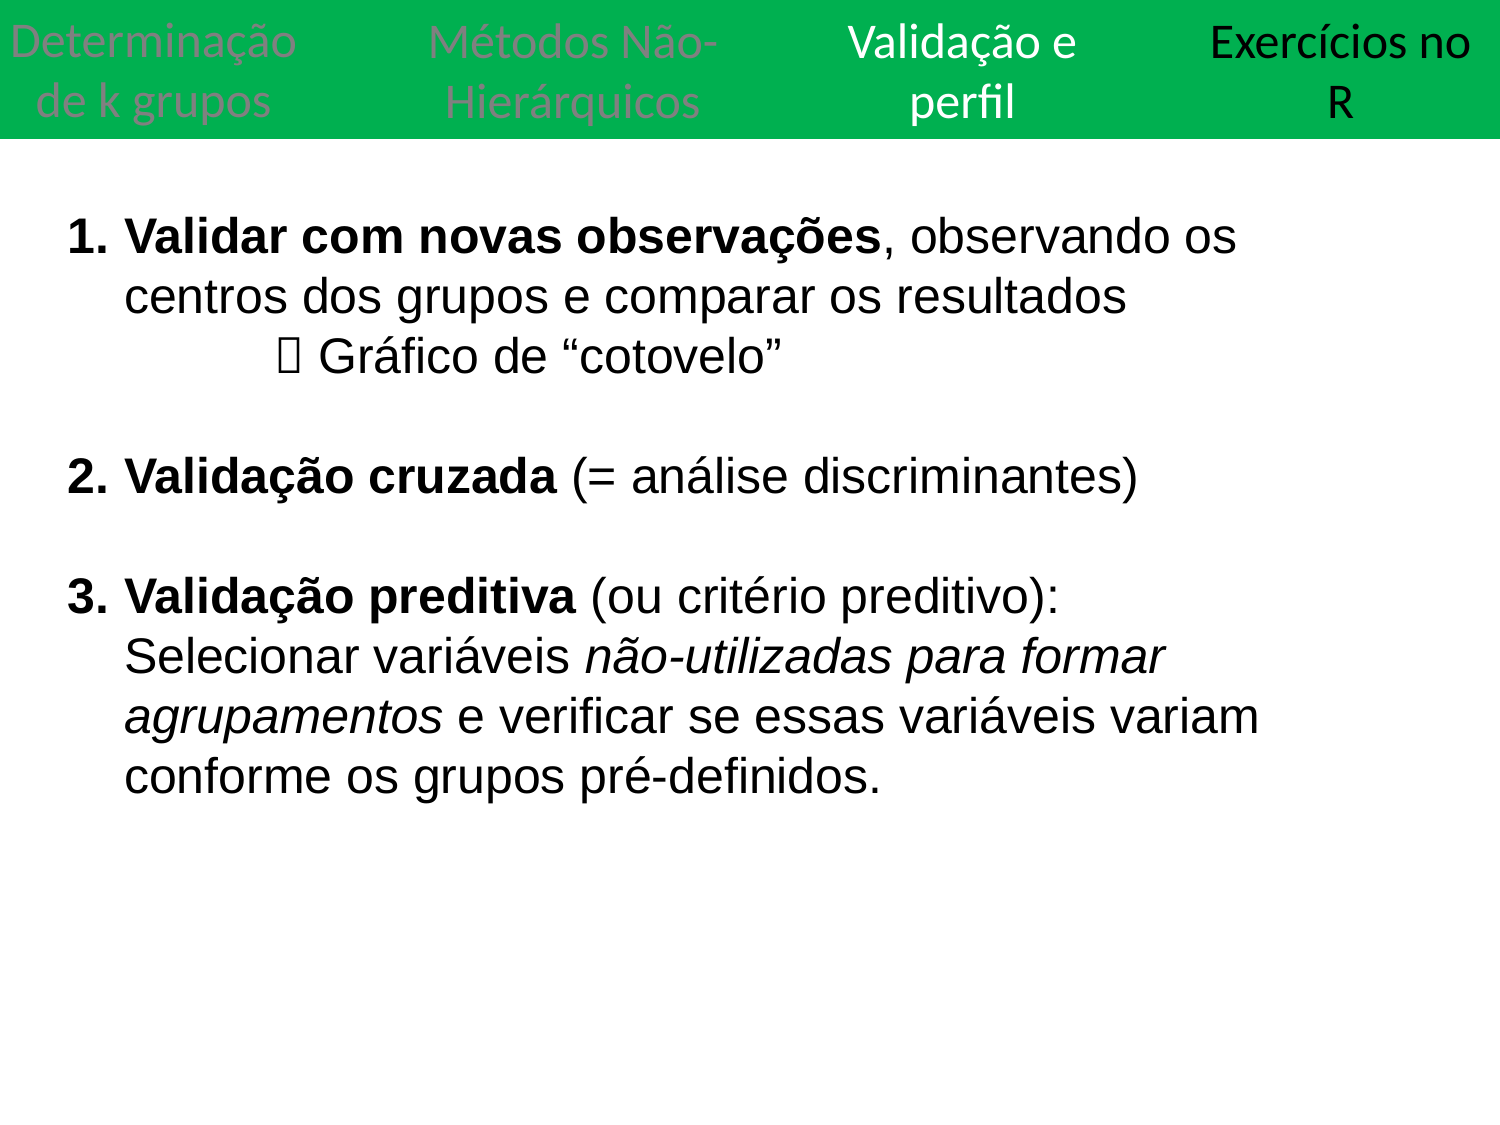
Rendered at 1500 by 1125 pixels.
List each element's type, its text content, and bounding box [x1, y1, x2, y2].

text_box [0, 0, 1500, 139]
text_box Métodos Não-Hierárquicos [407, 0, 739, 136]
text_box Determinação de k grupos [0, 0, 313, 135]
text_box Validação e perfil [797, 0, 1128, 136]
text_box Validar com novas observações, observando os centros dos grupos e comparar os resultados  Gráfico de “cotovelo” Validação cruzada (= análise discriminantes) Validação preditiva (ou critério preditivo): Selecionar variáveis não-utilizadas para formar agrupamentos e verificar se essas variáveis variam conforme os grupos pré-definidos. [53, 196, 1306, 811]
text_box Exercícios no R [1187, 0, 1495, 136]
